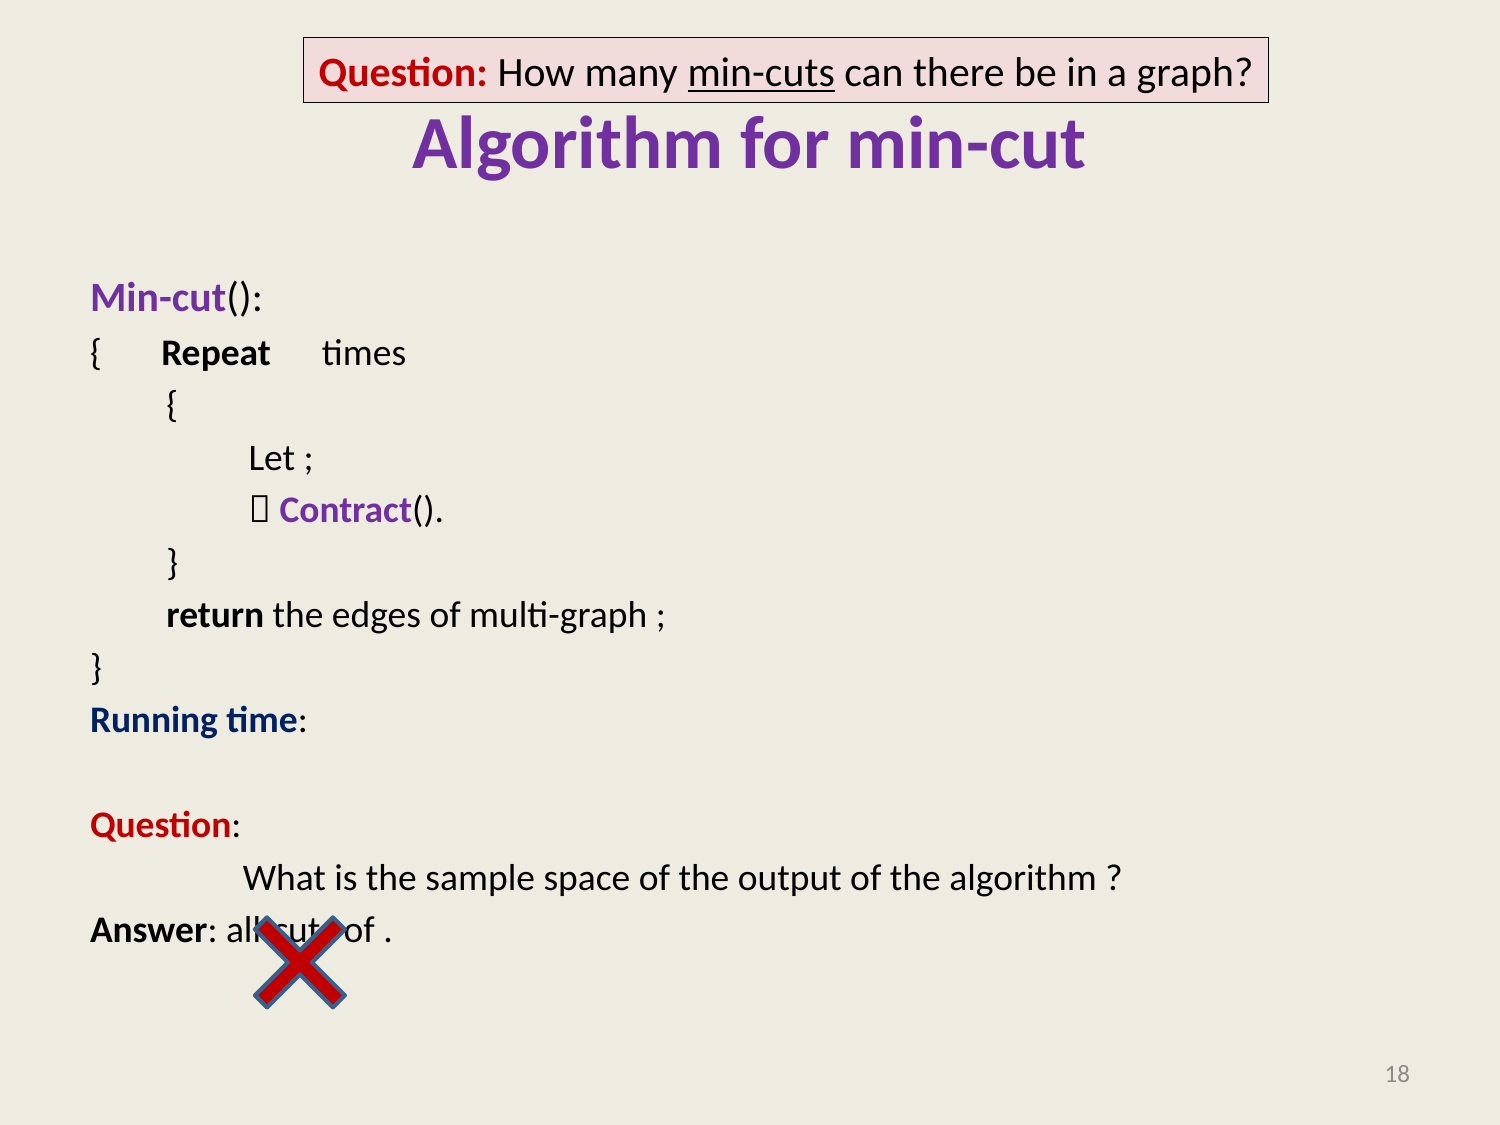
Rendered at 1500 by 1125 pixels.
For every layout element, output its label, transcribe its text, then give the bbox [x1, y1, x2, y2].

text_box Question: How many min-cuts can there be in a graph? [303, 37, 1269, 103]
text_box [252, 915, 347, 1010]
title Algorithm for min-cut [75, 45, 1425, 233]
slide_number 18 [1074, 1042, 1425, 1103]
